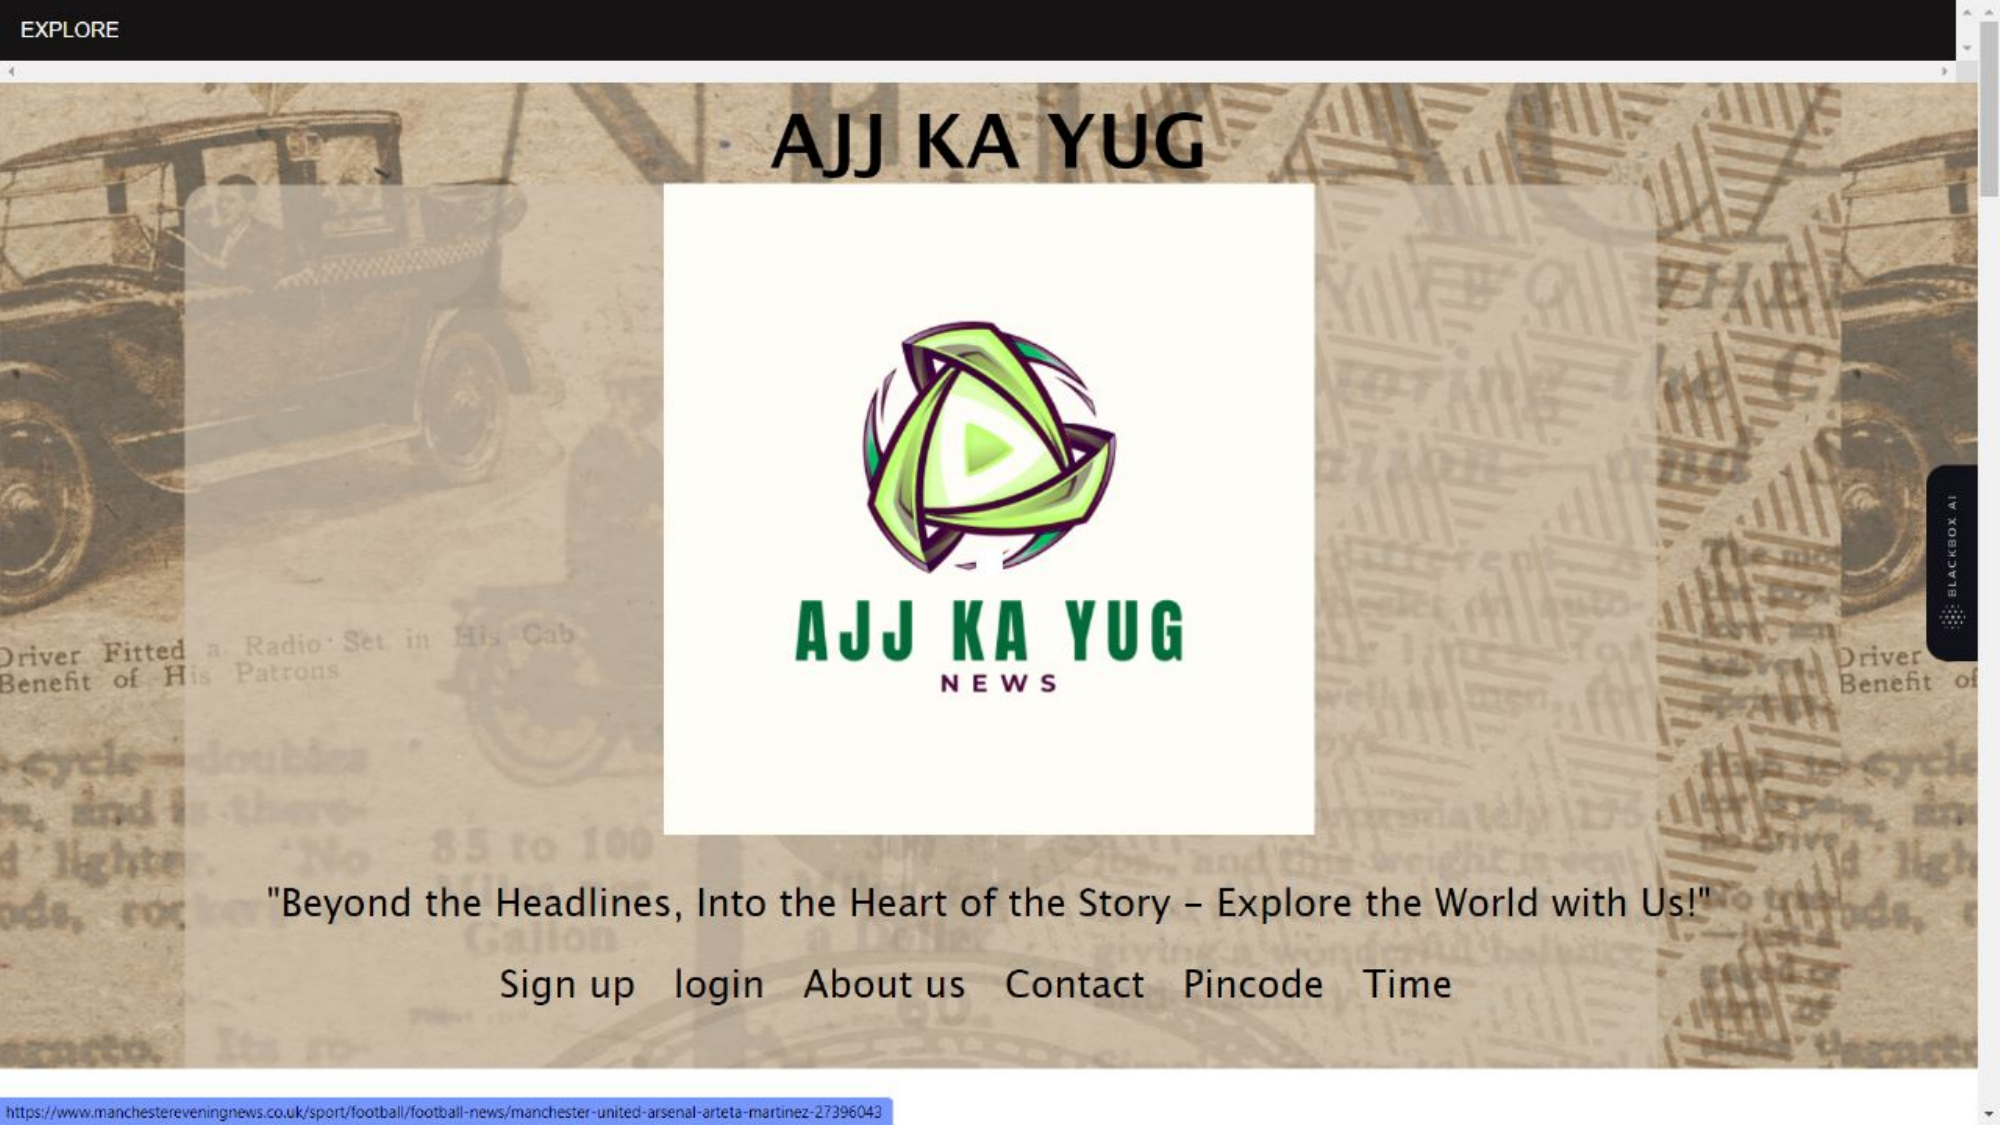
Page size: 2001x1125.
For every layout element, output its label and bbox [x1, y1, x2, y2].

list [0, 0, 2000, 1125]
